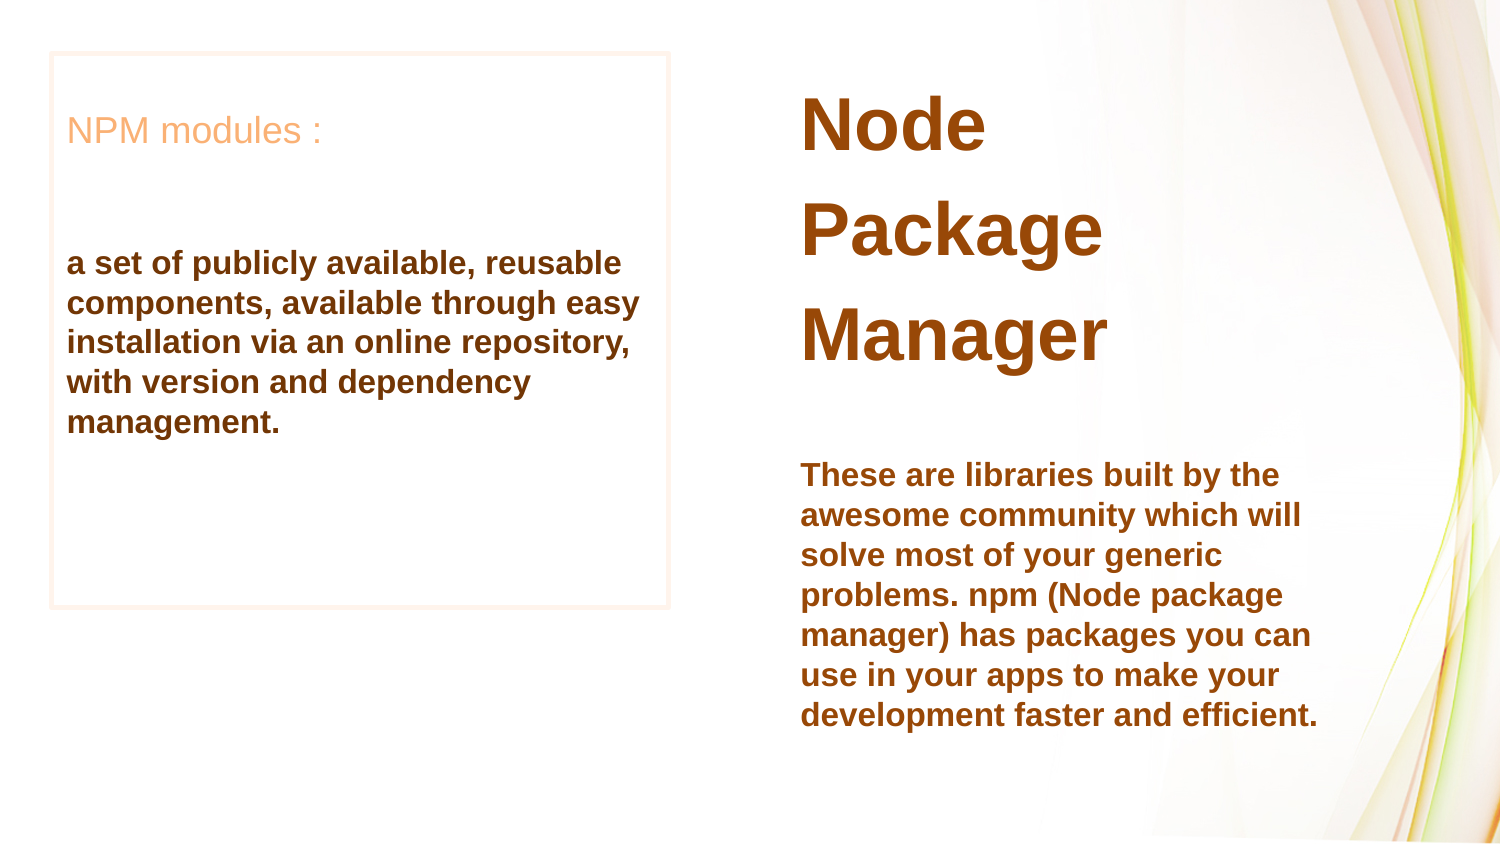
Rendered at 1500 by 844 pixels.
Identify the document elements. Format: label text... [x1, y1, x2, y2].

picture [0, 0, 1500, 844]
text_box These are libraries built by the awesome community which will solve most of your generic problems. npm (Node package manager) has packages you can use in your apps to make your development faster and efficient. [785, 445, 1353, 741]
text_box NPM modules : a set of publicly available, reusable components, available through easy installation via an online repository, with version and dependency management. [51, 53, 669, 608]
text_box Node Package Manager [785, 67, 1329, 387]
